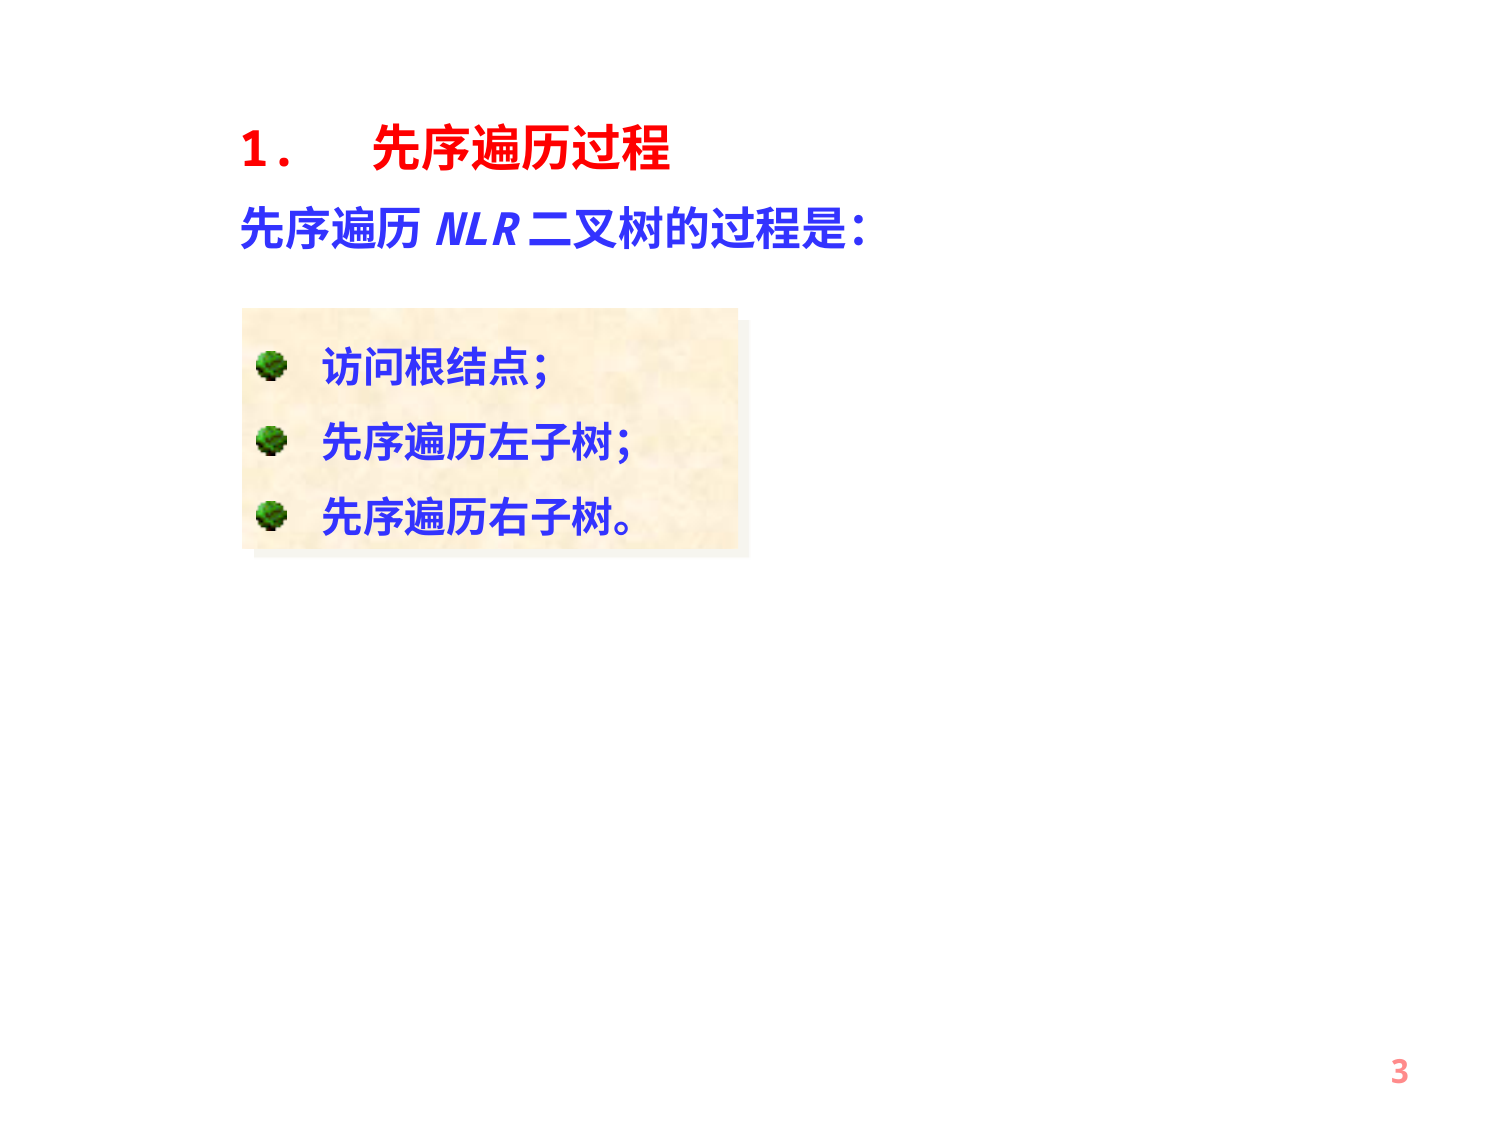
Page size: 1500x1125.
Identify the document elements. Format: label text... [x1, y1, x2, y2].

text_box 1. 先序遍历过程 先序遍历NLR二叉树的过程是： [225, 109, 1175, 262]
text_box 访问根结点； 先序遍历左子树； 先序遍历右子树。 [242, 308, 739, 549]
slide_number 3 [1074, 1042, 1425, 1103]
picture [256, 426, 287, 456]
picture [256, 351, 287, 381]
picture [256, 501, 287, 531]
